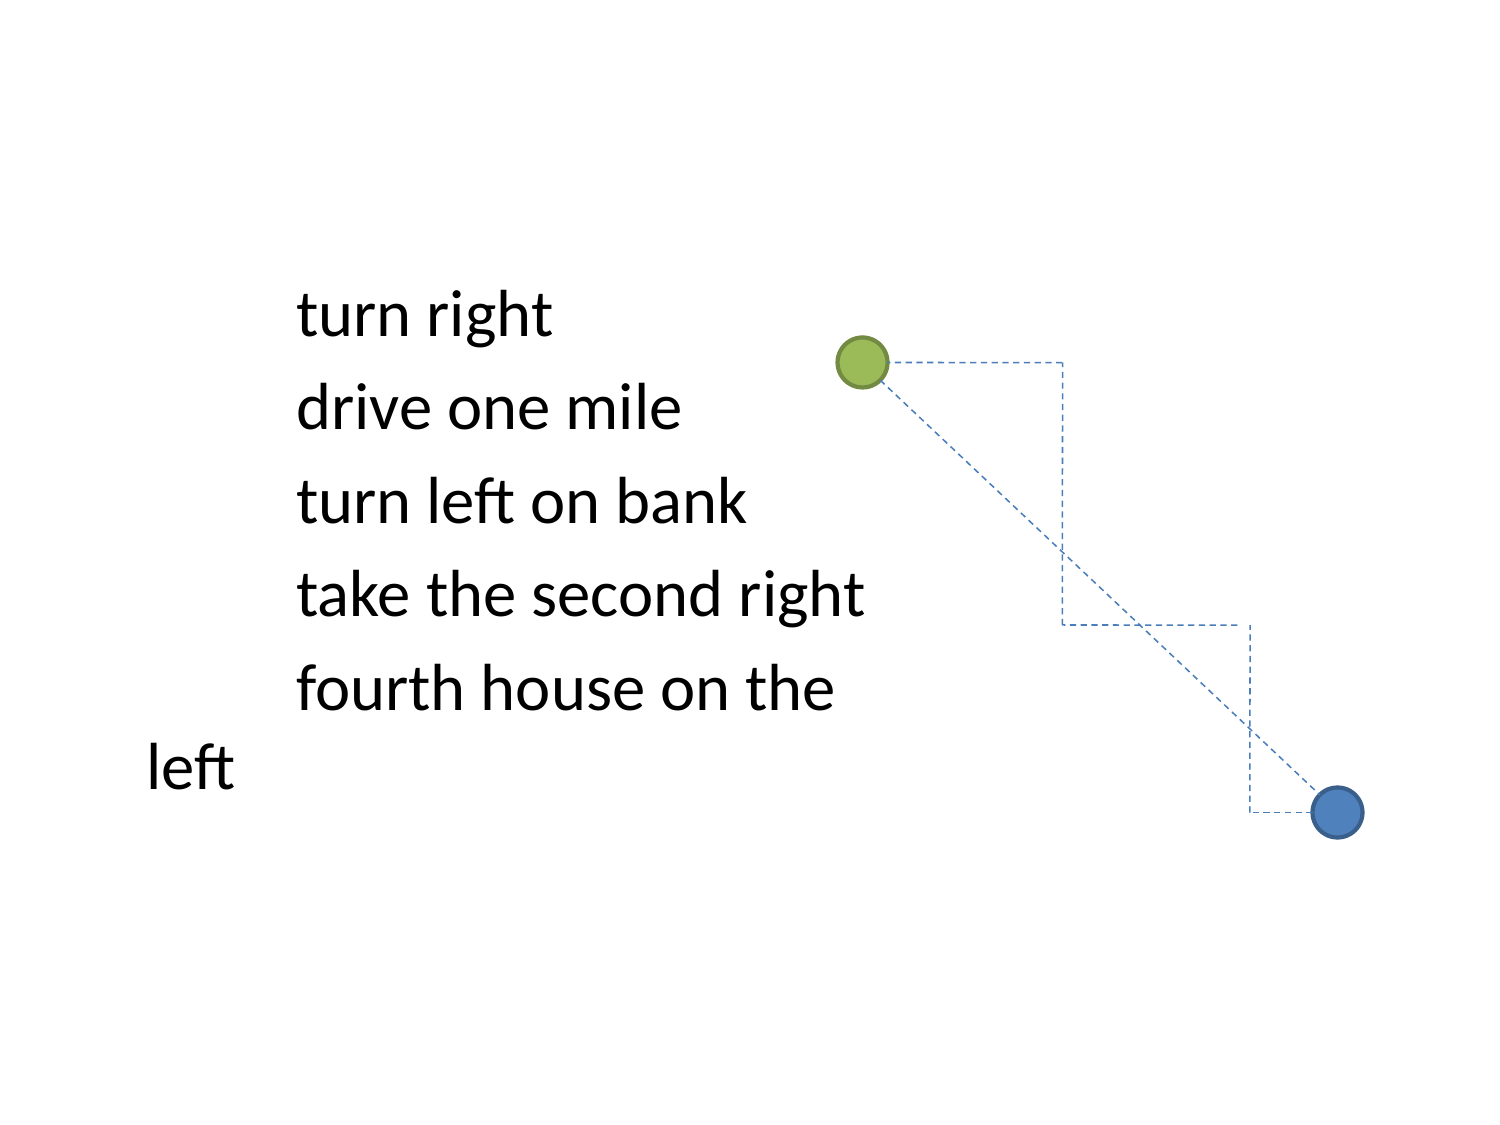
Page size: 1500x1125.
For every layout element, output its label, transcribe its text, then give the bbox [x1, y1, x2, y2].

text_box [892, 367, 1308, 808]
text_box [1311, 785, 1365, 840]
list turn right drive one mile turn left on bank take the second right fourth house on the left [75, 262, 913, 1005]
text_box [835, 335, 890, 390]
